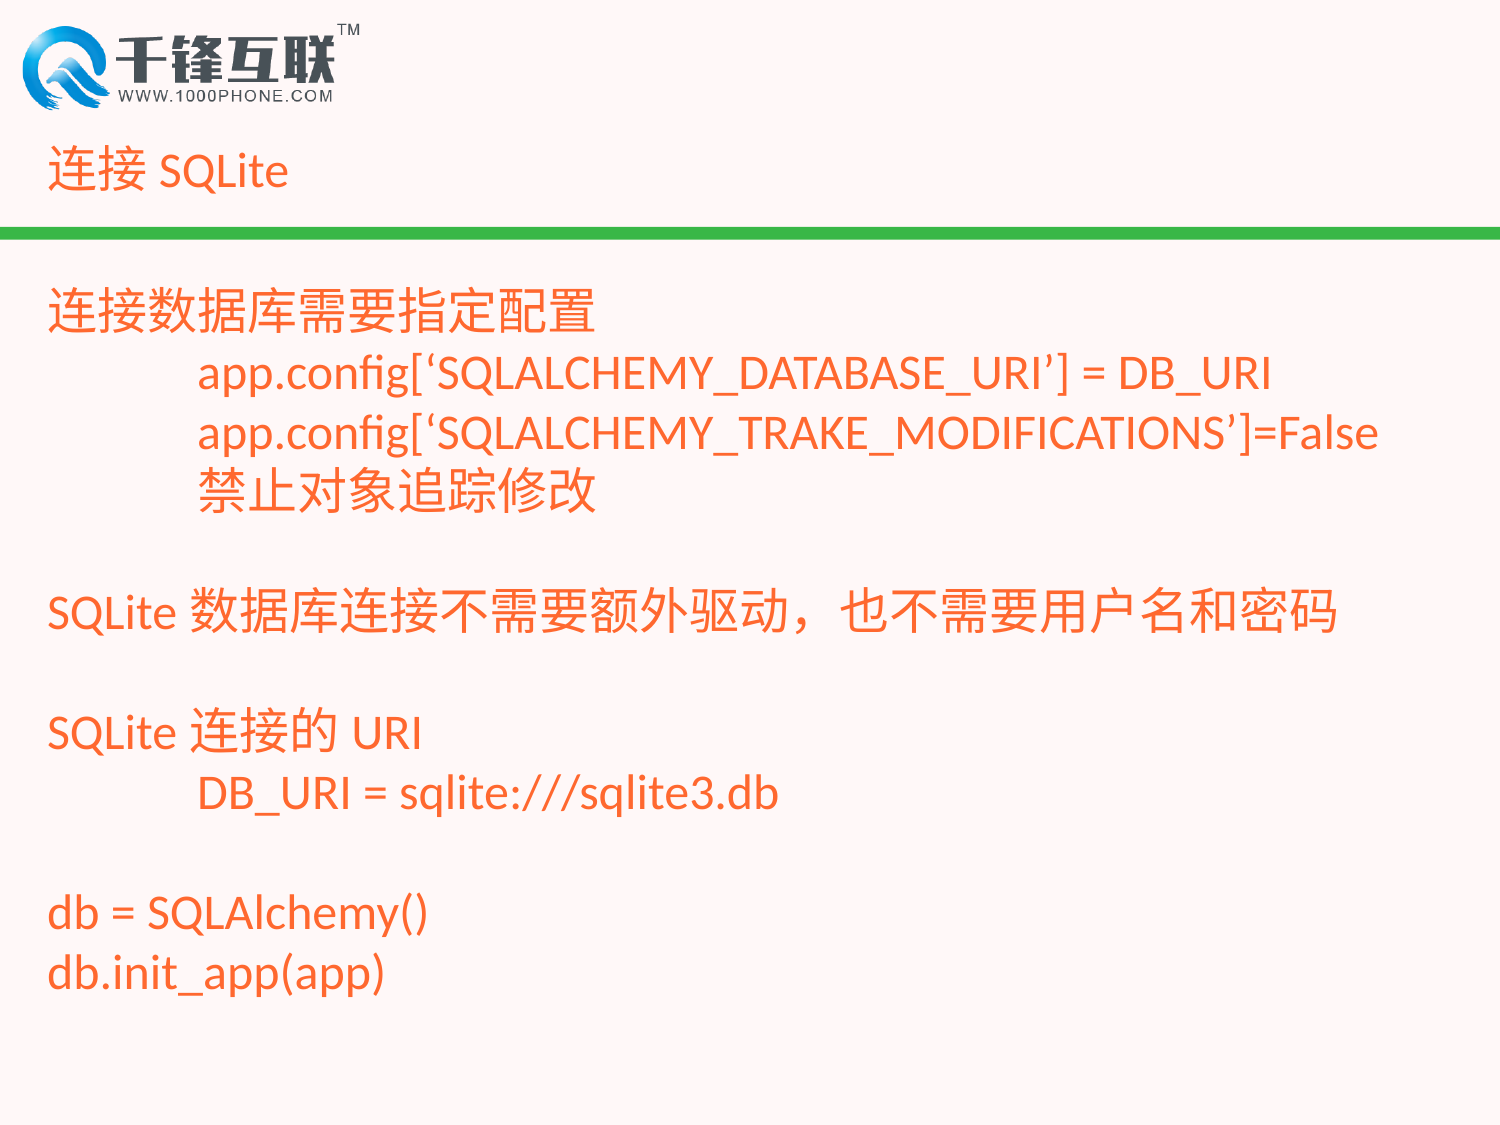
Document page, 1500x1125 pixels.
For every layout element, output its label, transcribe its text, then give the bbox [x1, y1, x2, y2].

list 连接数据库需要指定配置 app.config[‘SQLALCHEMY_DATABASE_URI’] = DB_URI app.config[‘SQLALCHEMY_TRAKE_MODIFICATIONS’]=False 禁止对象追踪修改 SQLite数据库连接不需要额外驱动，也不需要用户名和密码 SQLite连接的URI DB_URI = sqlite:///sqlite3.db db = SQLAlchemy() db.init_app(app) [38, 270, 1444, 1092]
title 连接SQLite [38, 128, 1444, 207]
picture [0, 0, 383, 142]
